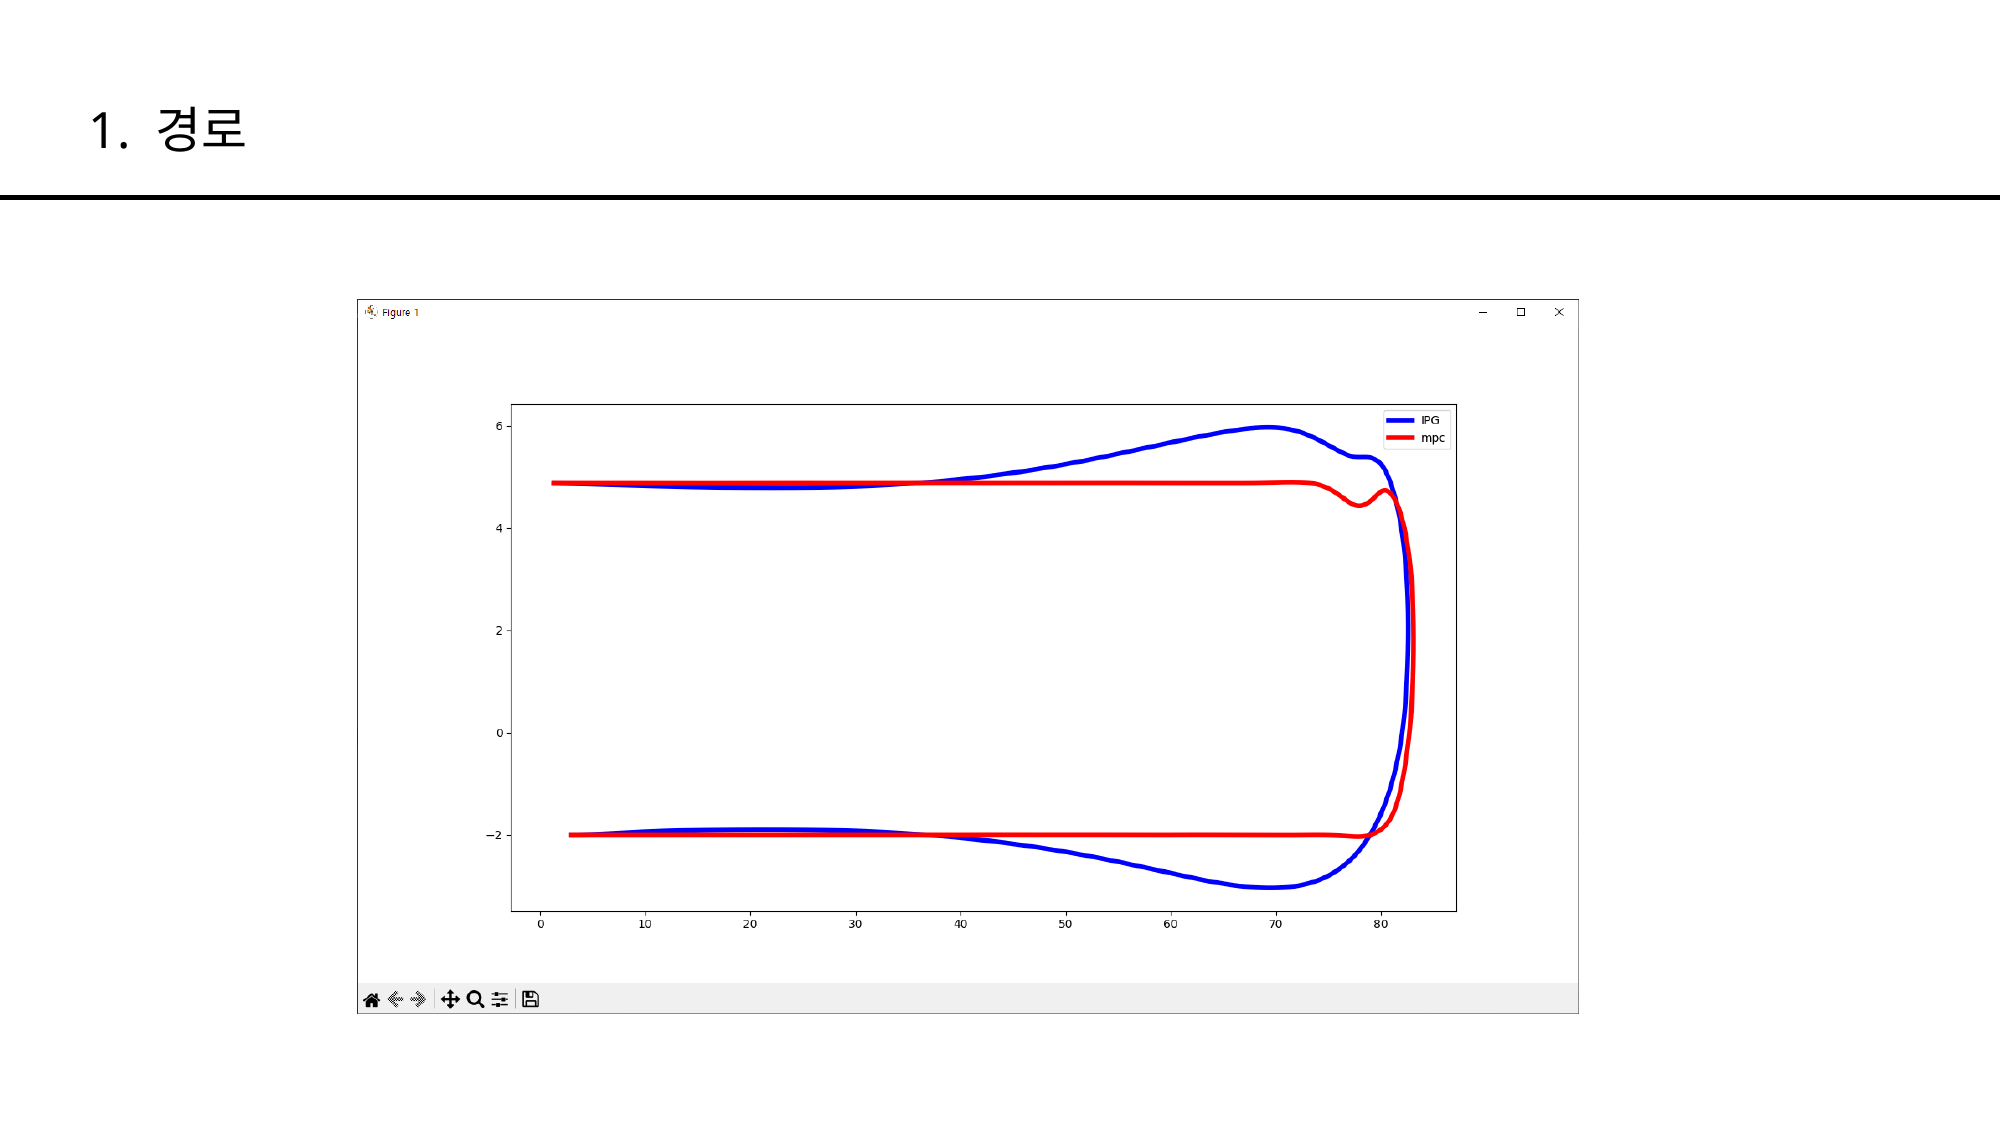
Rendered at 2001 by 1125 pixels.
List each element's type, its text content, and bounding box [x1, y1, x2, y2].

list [357, 299, 1579, 1014]
title 1. 경로 [73, 81, 1863, 183]
